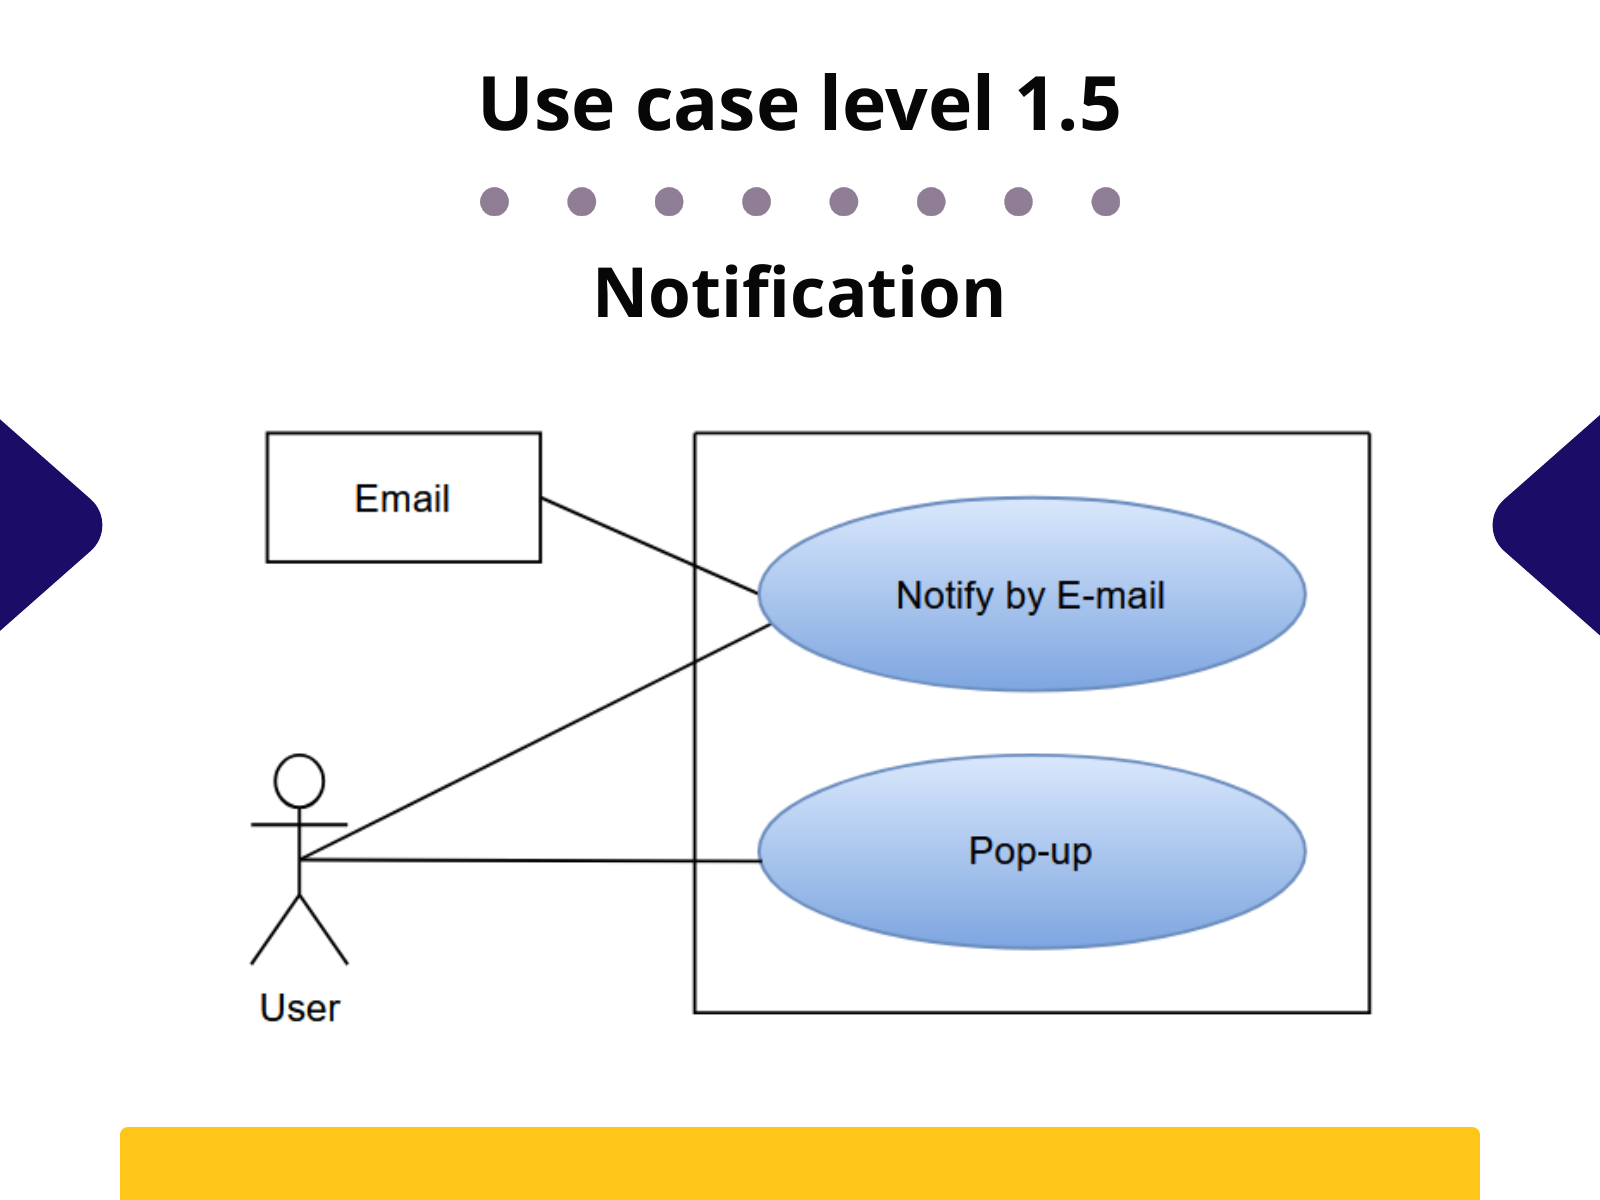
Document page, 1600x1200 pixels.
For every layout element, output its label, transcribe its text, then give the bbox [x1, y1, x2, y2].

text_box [119, 1126, 1481, 1200]
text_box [1389, 413, 1600, 637]
text_box [196, 381, 1404, 1063]
text_box Use case level 1.5 [174, 70, 1426, 146]
text_box Notification [238, 262, 1362, 540]
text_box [0, 413, 206, 637]
text_box [480, 187, 1120, 216]
